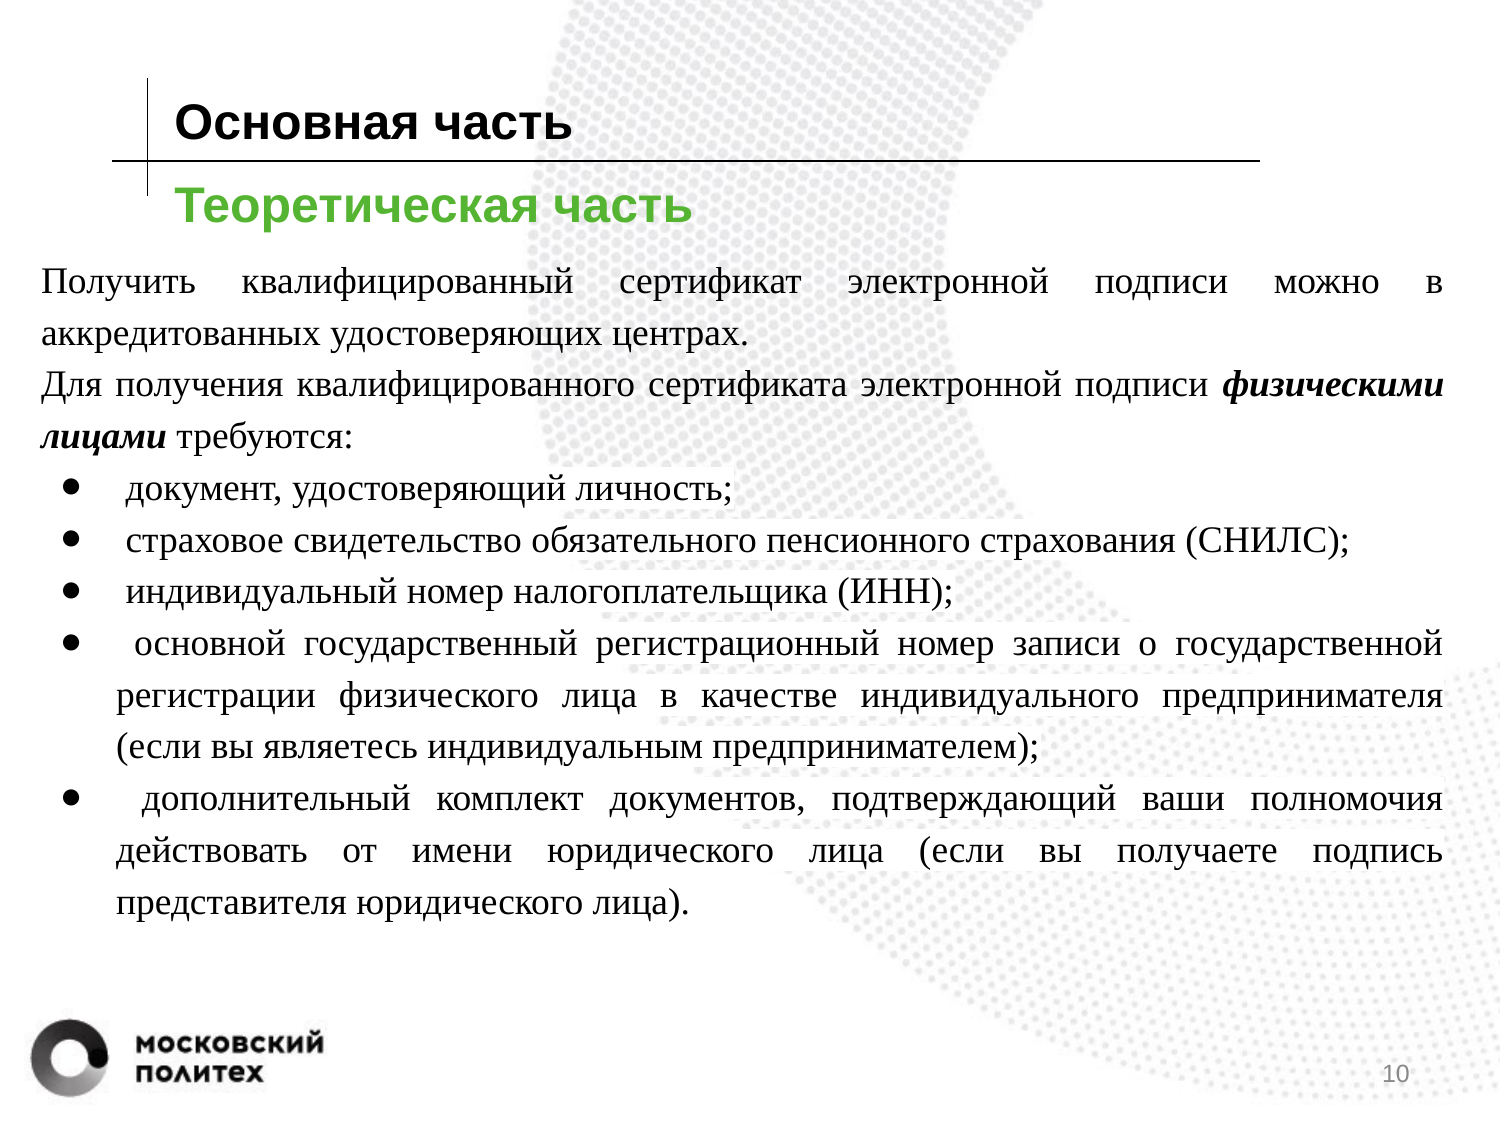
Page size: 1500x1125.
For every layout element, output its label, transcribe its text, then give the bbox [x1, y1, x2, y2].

slide_number ‹#› [1074, 1042, 1425, 1103]
text_box Основная часть [159, 78, 1427, 161]
list Получить квалифицированный сертификат электронной подписи можно в аккредитованных удостоверяющих центрах. Для получения квалифицированного сертификата электронной подписи физическими лицами требуются: документ, удостоверяющий личность; страховое свидетельство обязательного пенсионного страхования (СНИЛС); индивидуальный номер налогоплательщика (ИНН); основной государственный регистрационный номер записи о государственной регистрации физического лица в качестве индивидуального предпринимателя (если вы являетесь индивидуальным предпринимателем); дополнительный комплект документов, подтверждающий ваши полномочия действовать от имени юридического лица (если вы получаете подпись представителя юридического лица). [26, 241, 1460, 1000]
picture [0, 0, 1500, 1125]
title Теоретическая часть [159, 161, 1427, 241]
